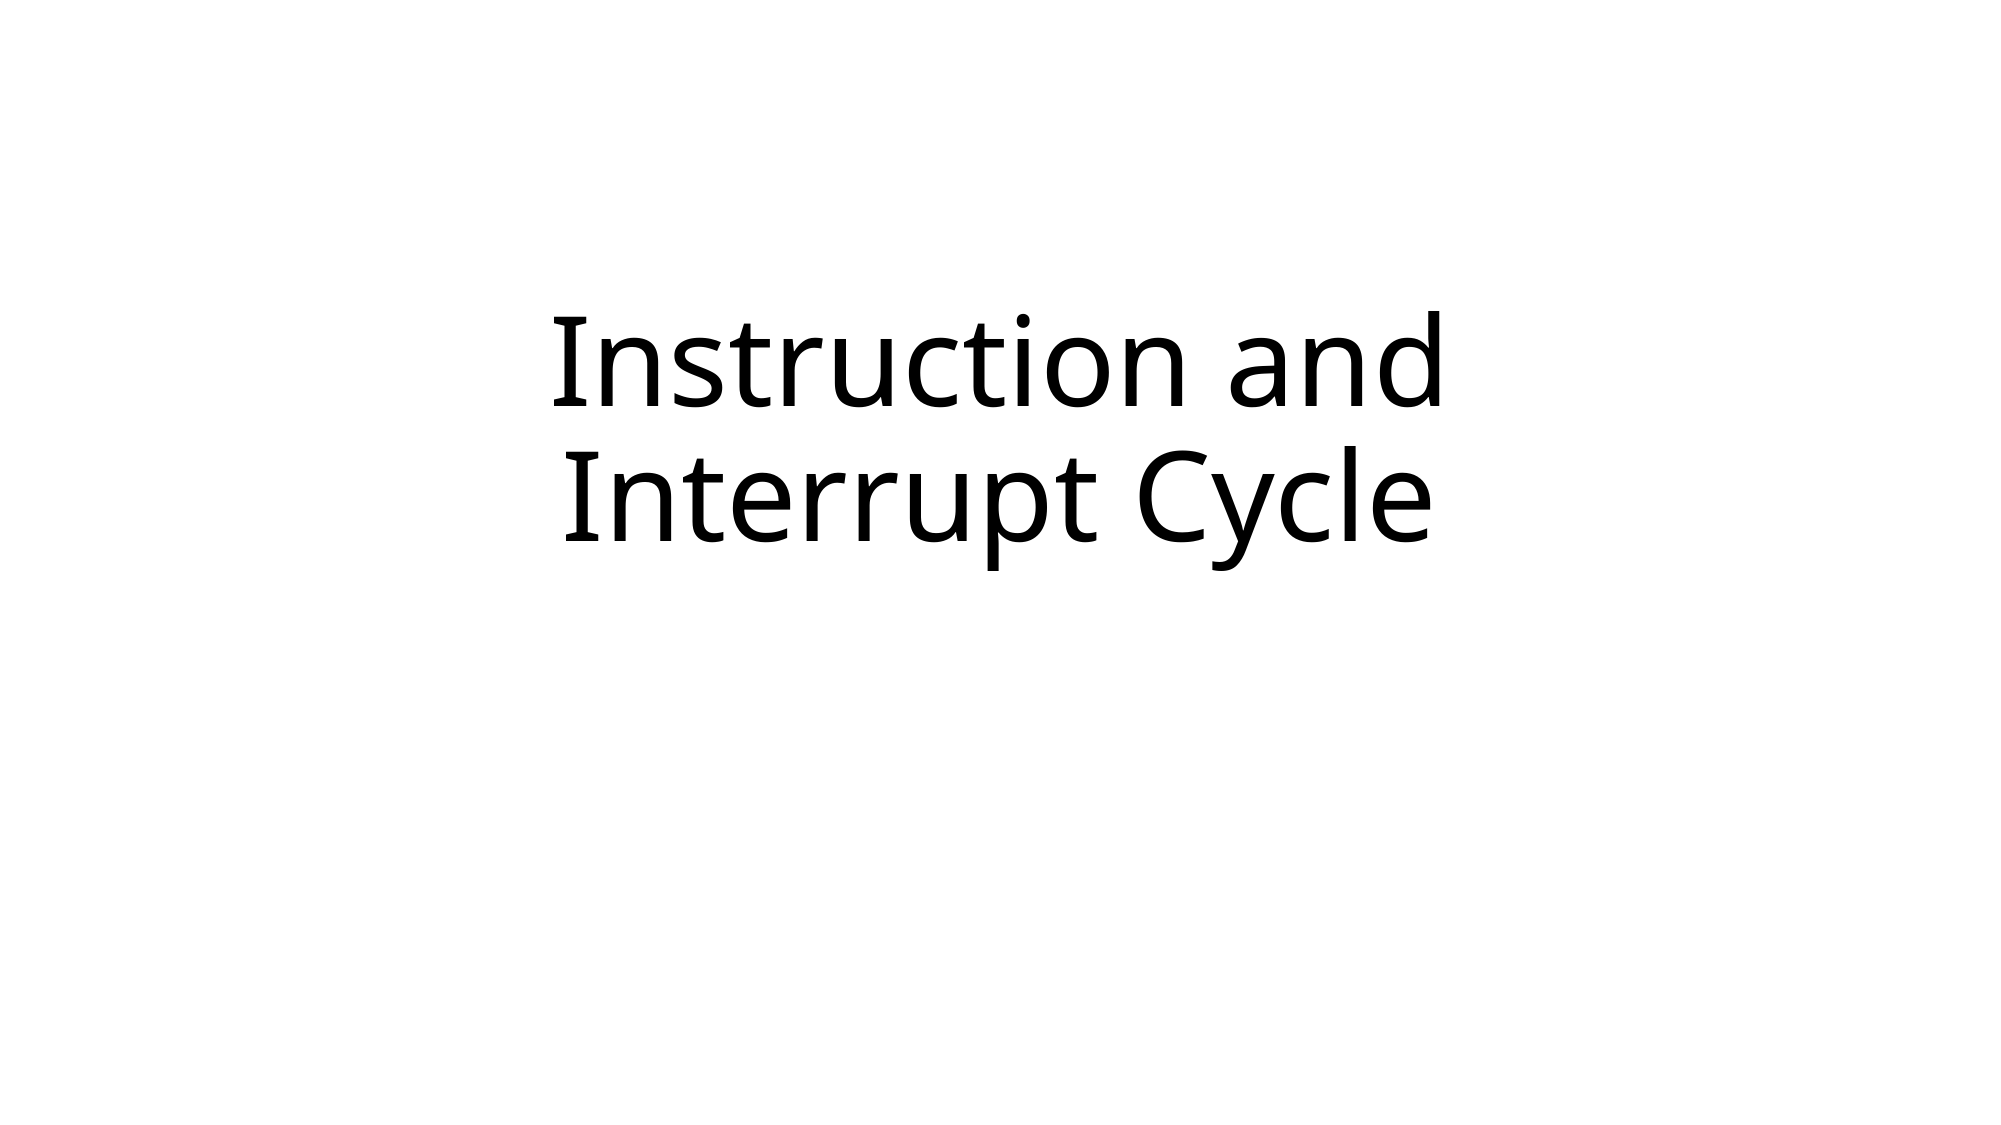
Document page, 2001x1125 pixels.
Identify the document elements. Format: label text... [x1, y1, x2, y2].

title Instruction and Interrupt Cycle [249, 184, 1750, 576]
